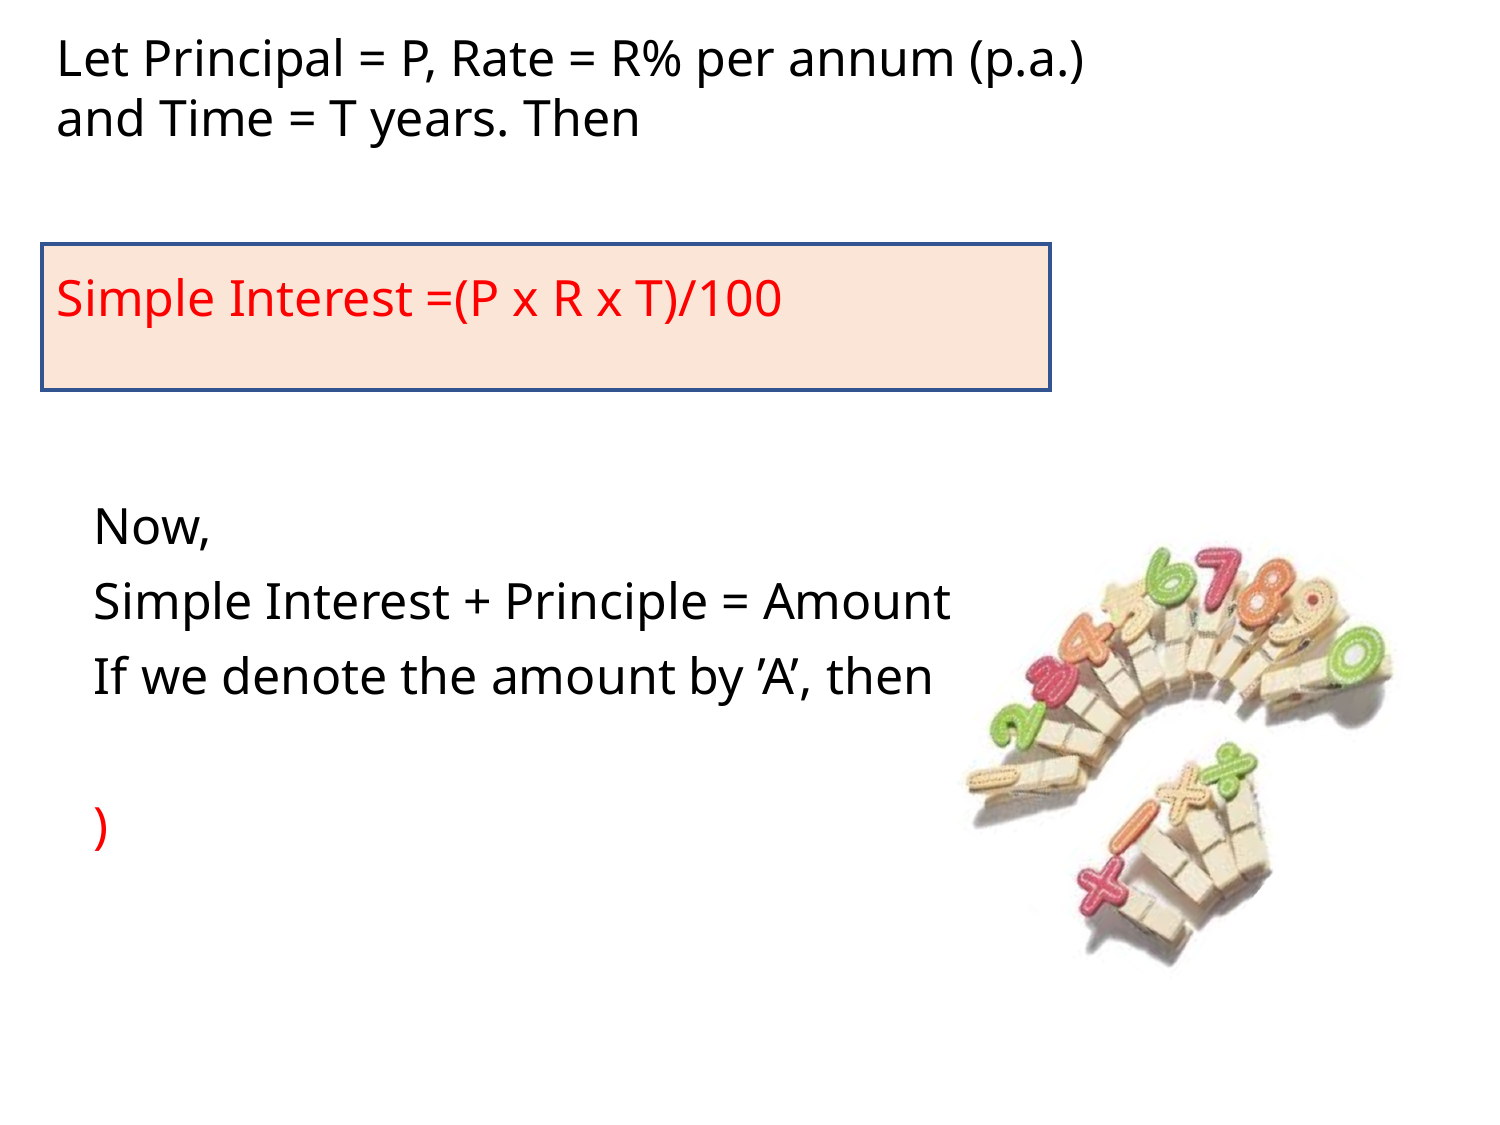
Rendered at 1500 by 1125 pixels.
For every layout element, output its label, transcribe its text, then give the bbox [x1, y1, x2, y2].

text_box Let Principal = P, Rate = R% per annum (p.a.) and Time = T years. Then Simple Interest =(P x R x T)/100 [42, 18, 1500, 334]
text_box [41, 243, 1051, 391]
picture [897, 442, 1455, 1020]
